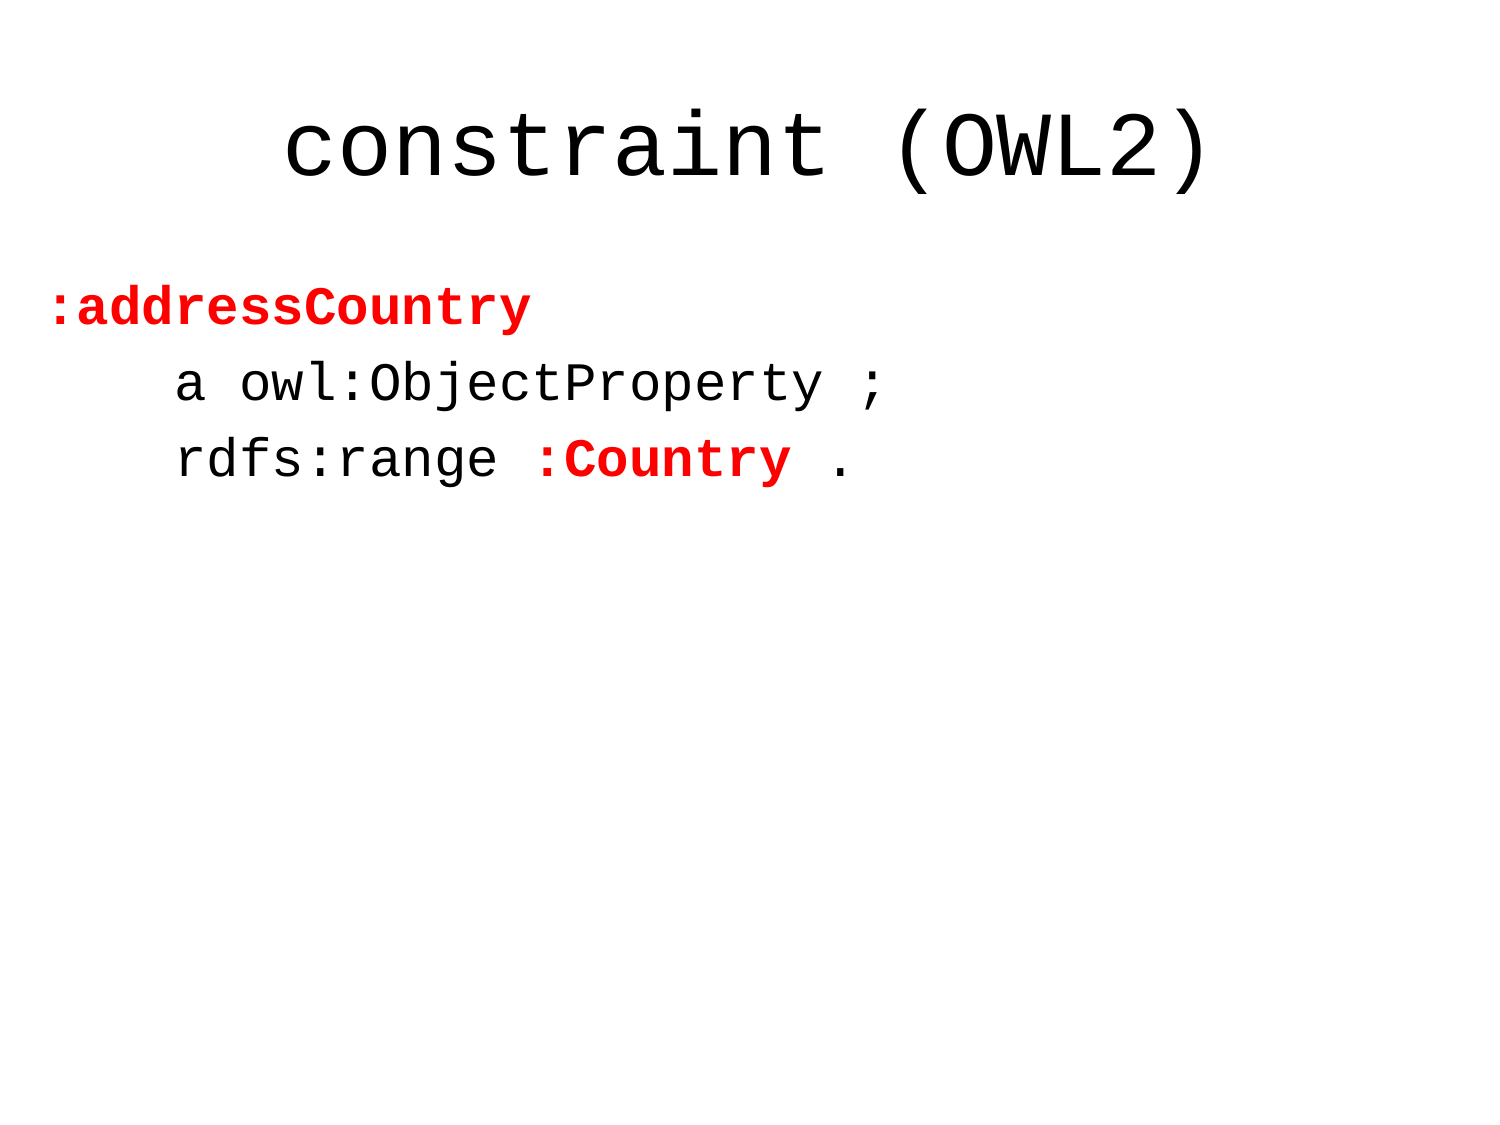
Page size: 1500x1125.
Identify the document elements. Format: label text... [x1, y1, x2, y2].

list :addressCountry a owl:ObjectProperty ; rdfs:range :Country . [29, 262, 1471, 1005]
title constraint (OWL2) [75, 45, 1425, 233]
